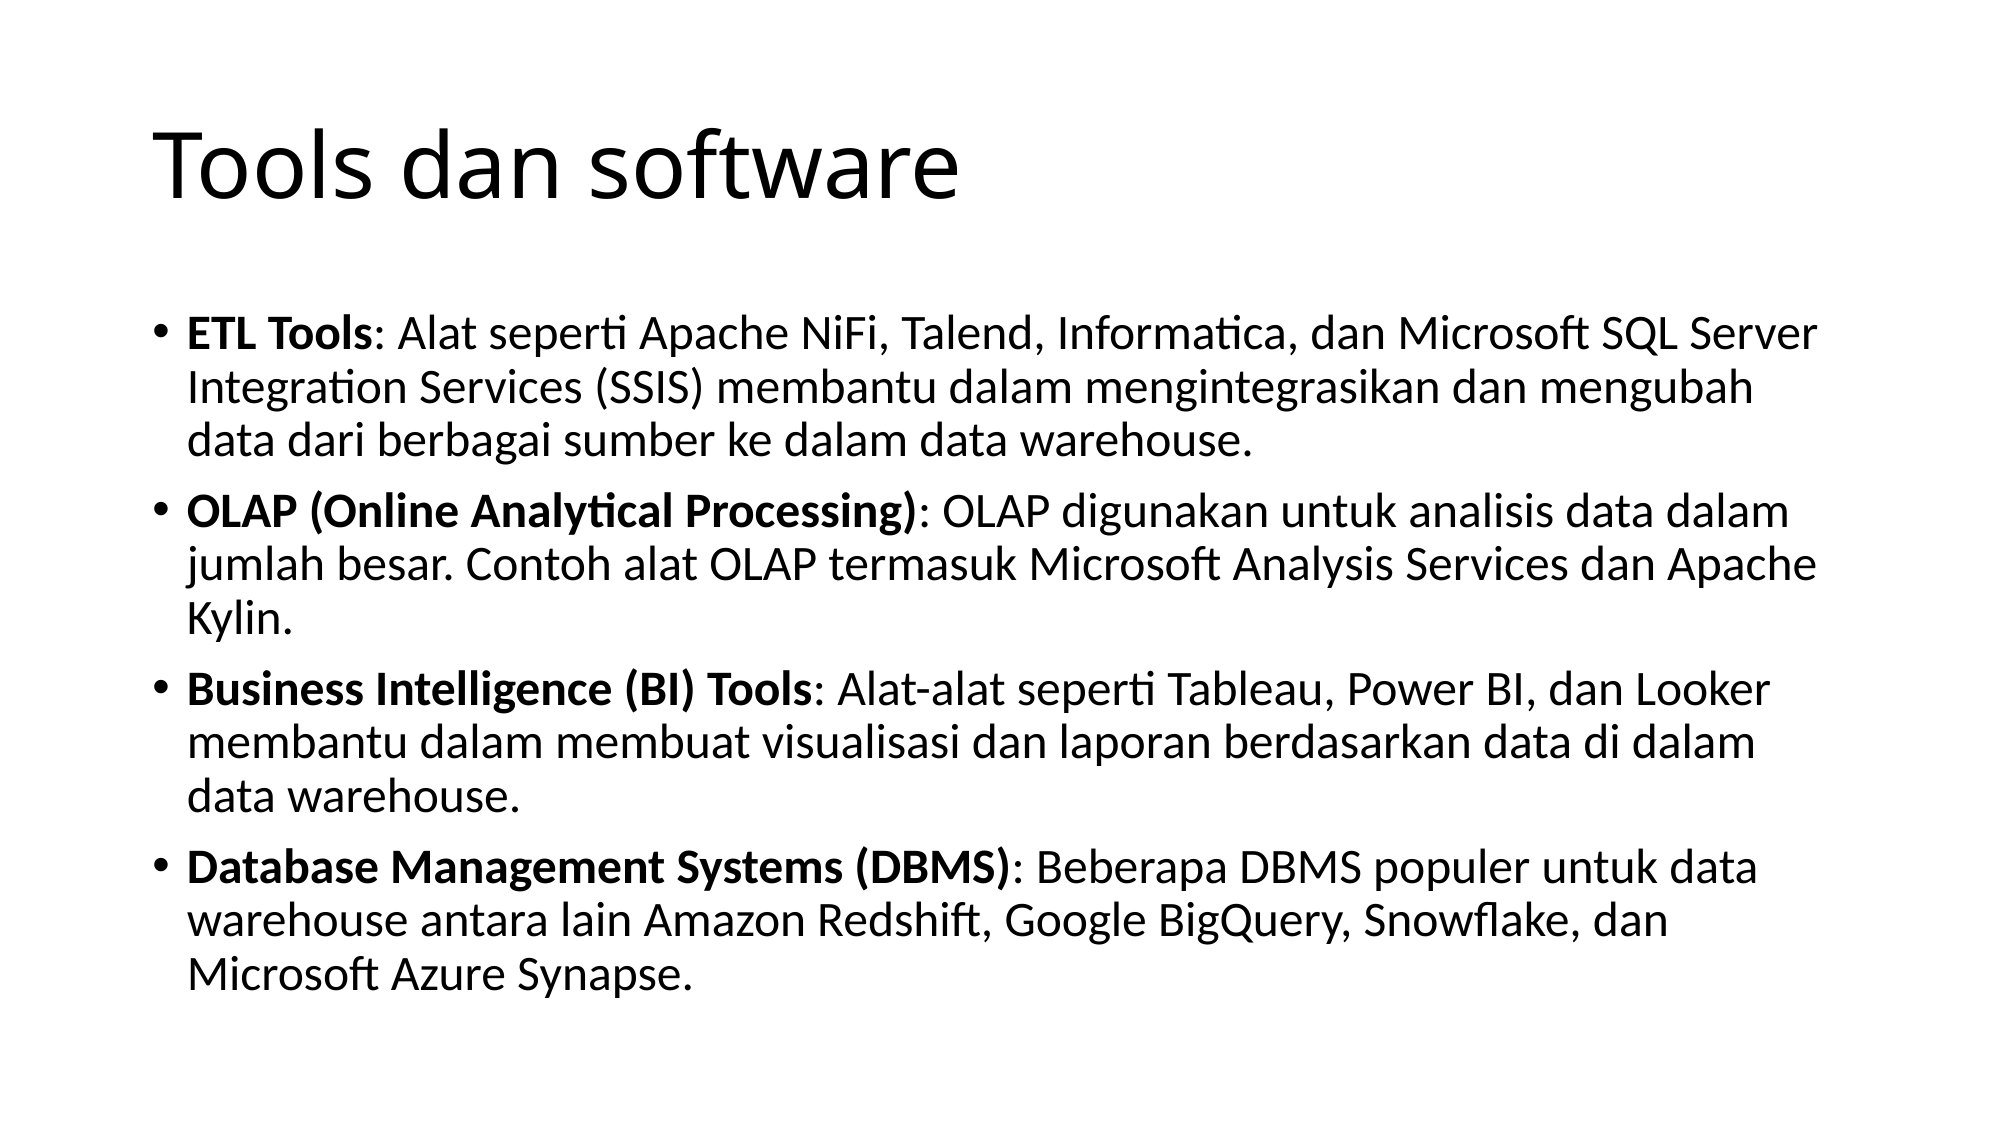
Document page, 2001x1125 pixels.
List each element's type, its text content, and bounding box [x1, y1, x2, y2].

title Tools dan software [137, 59, 1863, 278]
list ETL Tools: Alat seperti Apache NiFi, Talend, Informatica, dan Microsoft SQL Server Integration Services (SSIS) membantu dalam mengintegrasikan dan mengubah data dari berbagai sumber ke dalam data warehouse. OLAP (Online Analytical Processing): OLAP digunakan untuk analisis data dalam jumlah besar. Contoh alat OLAP termasuk Microsoft Analysis Services dan Apache Kylin. Business Intelligence (BI) Tools: Alat-alat seperti Tableau, Power BI, dan Looker membantu dalam membuat visualisasi dan laporan berdasarkan data di dalam data warehouse. Database Management Systems (DBMS): Beberapa DBMS populer untuk data warehouse antara lain Amazon Redshift, Google BigQuery, Snowflake, dan Microsoft Azure Synapse. [137, 299, 1863, 1014]
